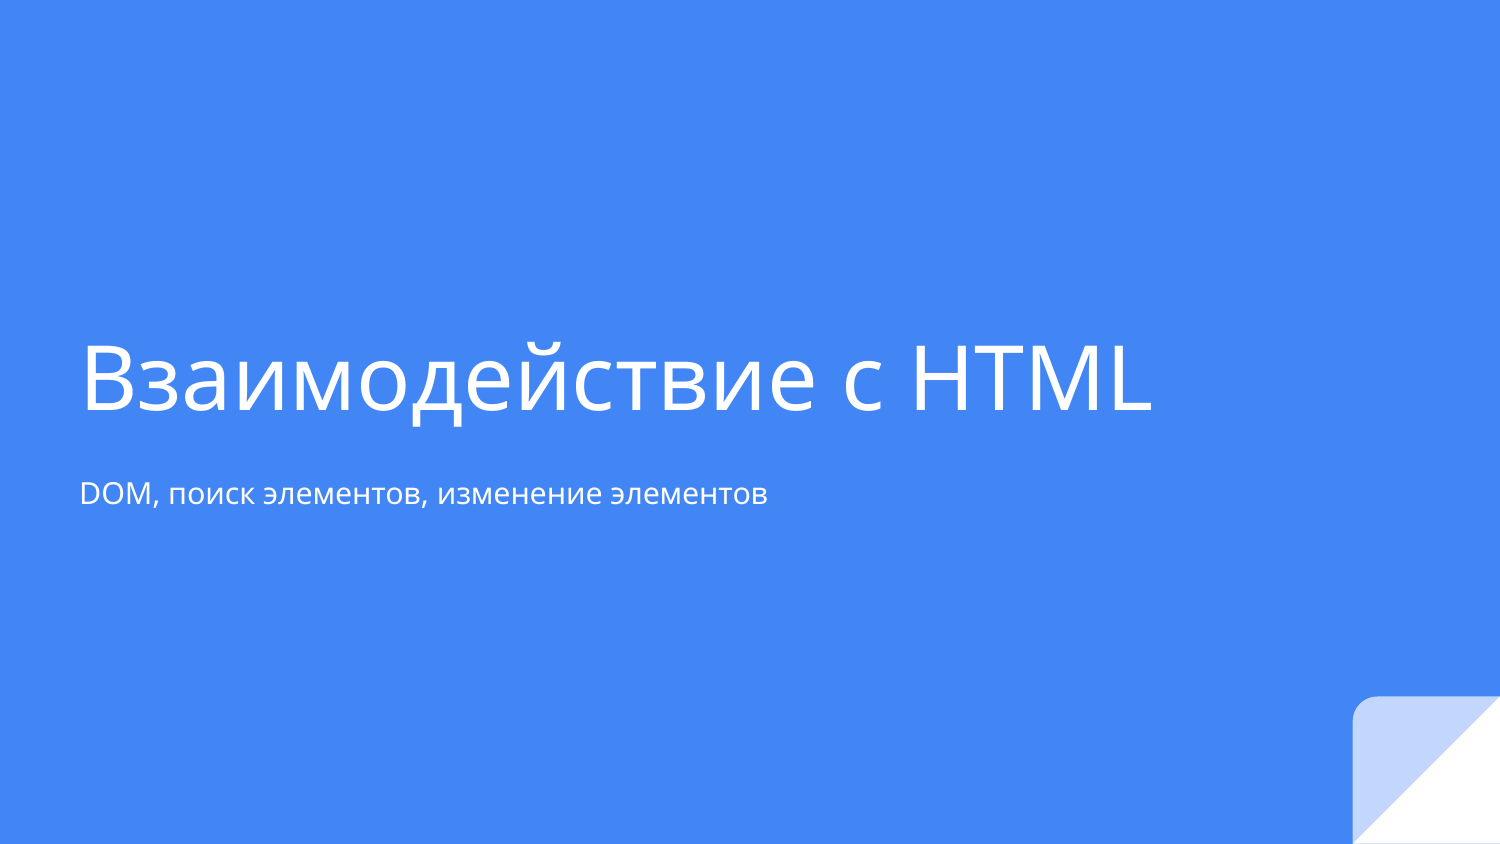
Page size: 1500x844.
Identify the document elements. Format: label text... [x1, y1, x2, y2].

subtitle DOM, поиск элементов, изменение элементов [64, 457, 1413, 529]
title Взаимодействие с HTML [64, 298, 1413, 452]
